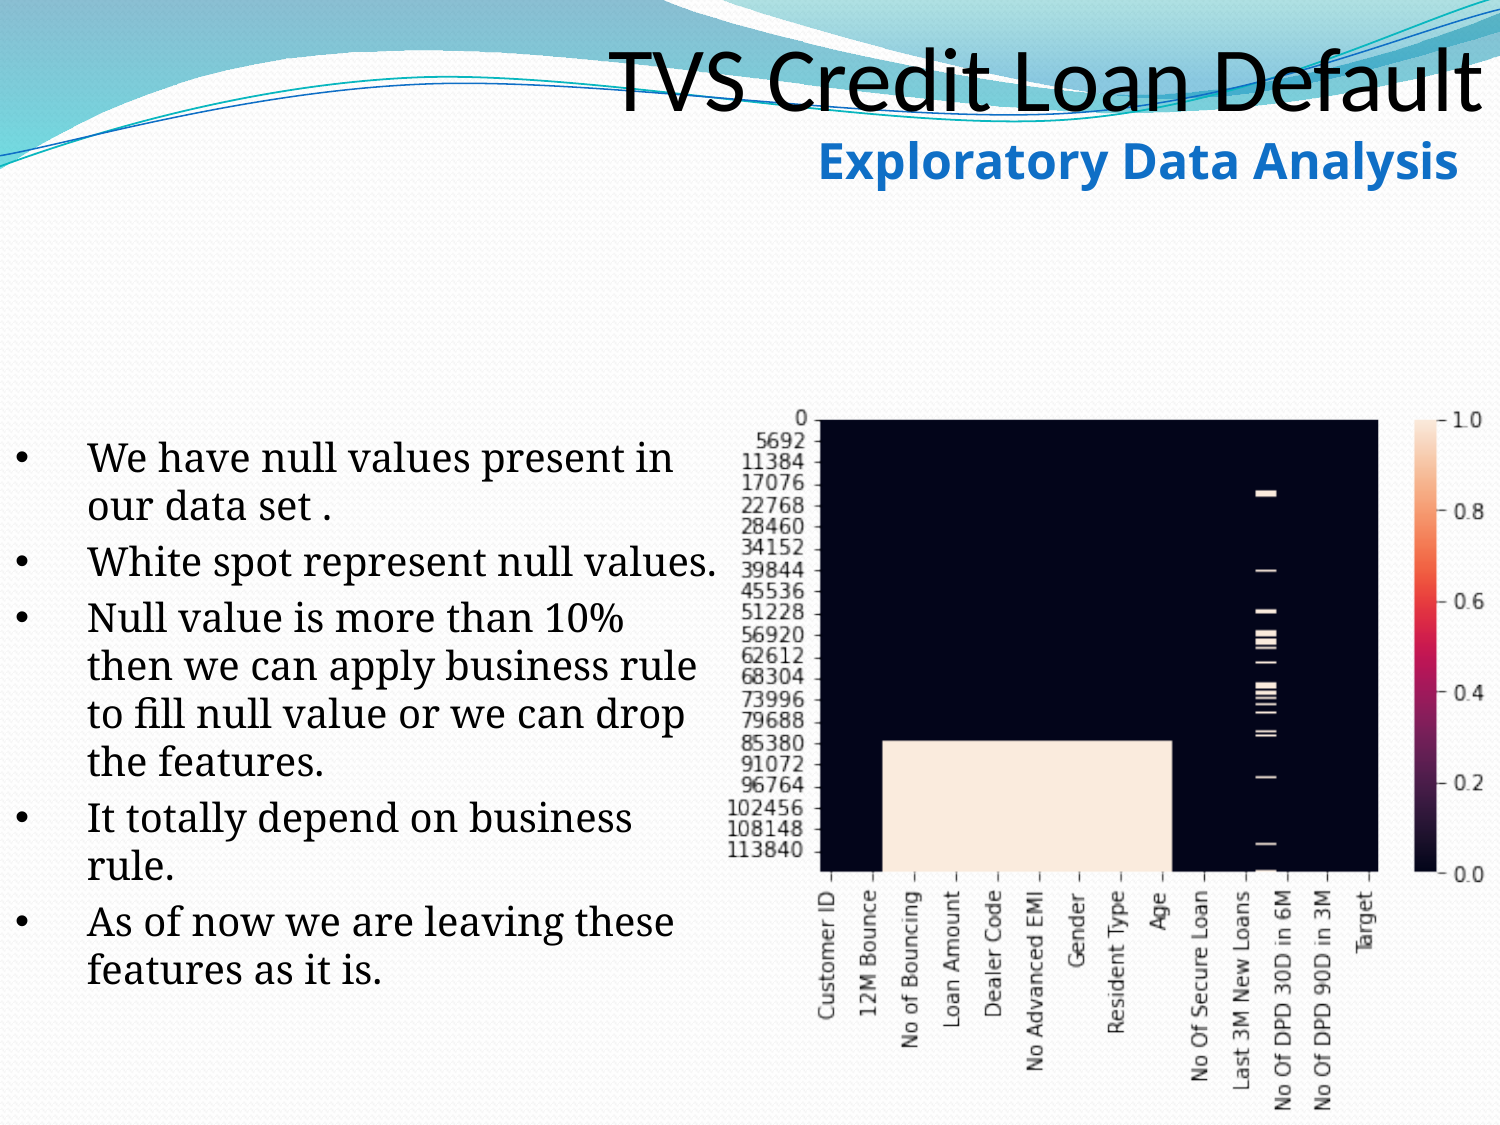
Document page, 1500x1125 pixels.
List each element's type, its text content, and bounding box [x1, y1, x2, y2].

text_box TVS Credit Loan Default [0, 12, 1500, 101]
text_box We have null values present in our data set . White spot represent null values. Null value is more than 10% then we can apply business rule to fill null value or we can drop the features. It totally depend on business rule. As of now we are leaving these features as it is. [0, 425, 705, 1050]
picture [712, 395, 1500, 1125]
text_box Exploratory Data Analysis [587, 121, 1475, 197]
